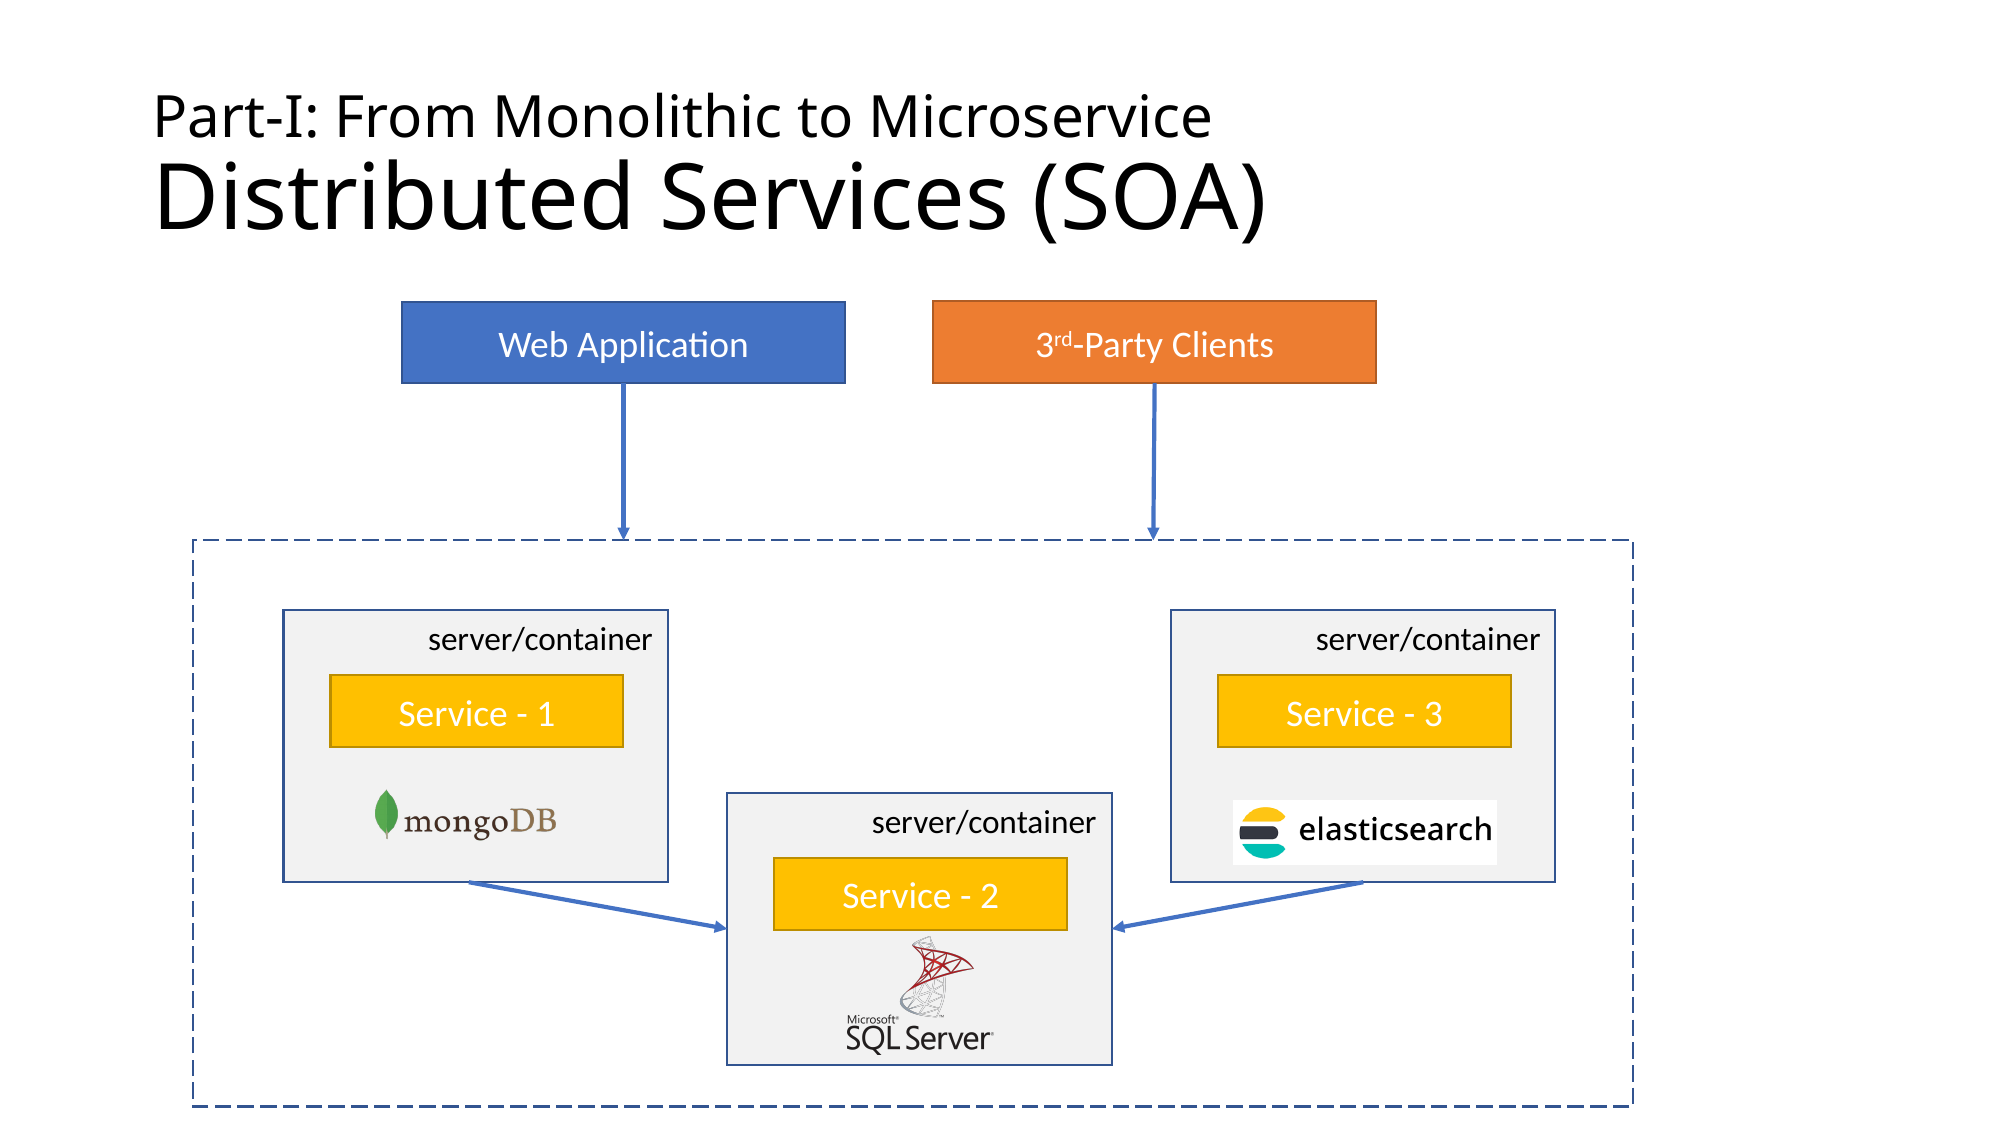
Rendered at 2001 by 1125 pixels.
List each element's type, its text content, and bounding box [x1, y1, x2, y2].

picture [1233, 800, 1497, 865]
text_box 3rd-Party Clients [932, 300, 1377, 384]
picture [374, 724, 556, 905]
text_box Web Application [401, 301, 846, 384]
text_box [1111, 882, 1364, 929]
text_box [192, 539, 1634, 1108]
title Part-I: From Monolithic to Microservice Distributed Services (SOA) [137, 59, 1863, 278]
picture [847, 936, 994, 1055]
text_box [468, 882, 728, 929]
